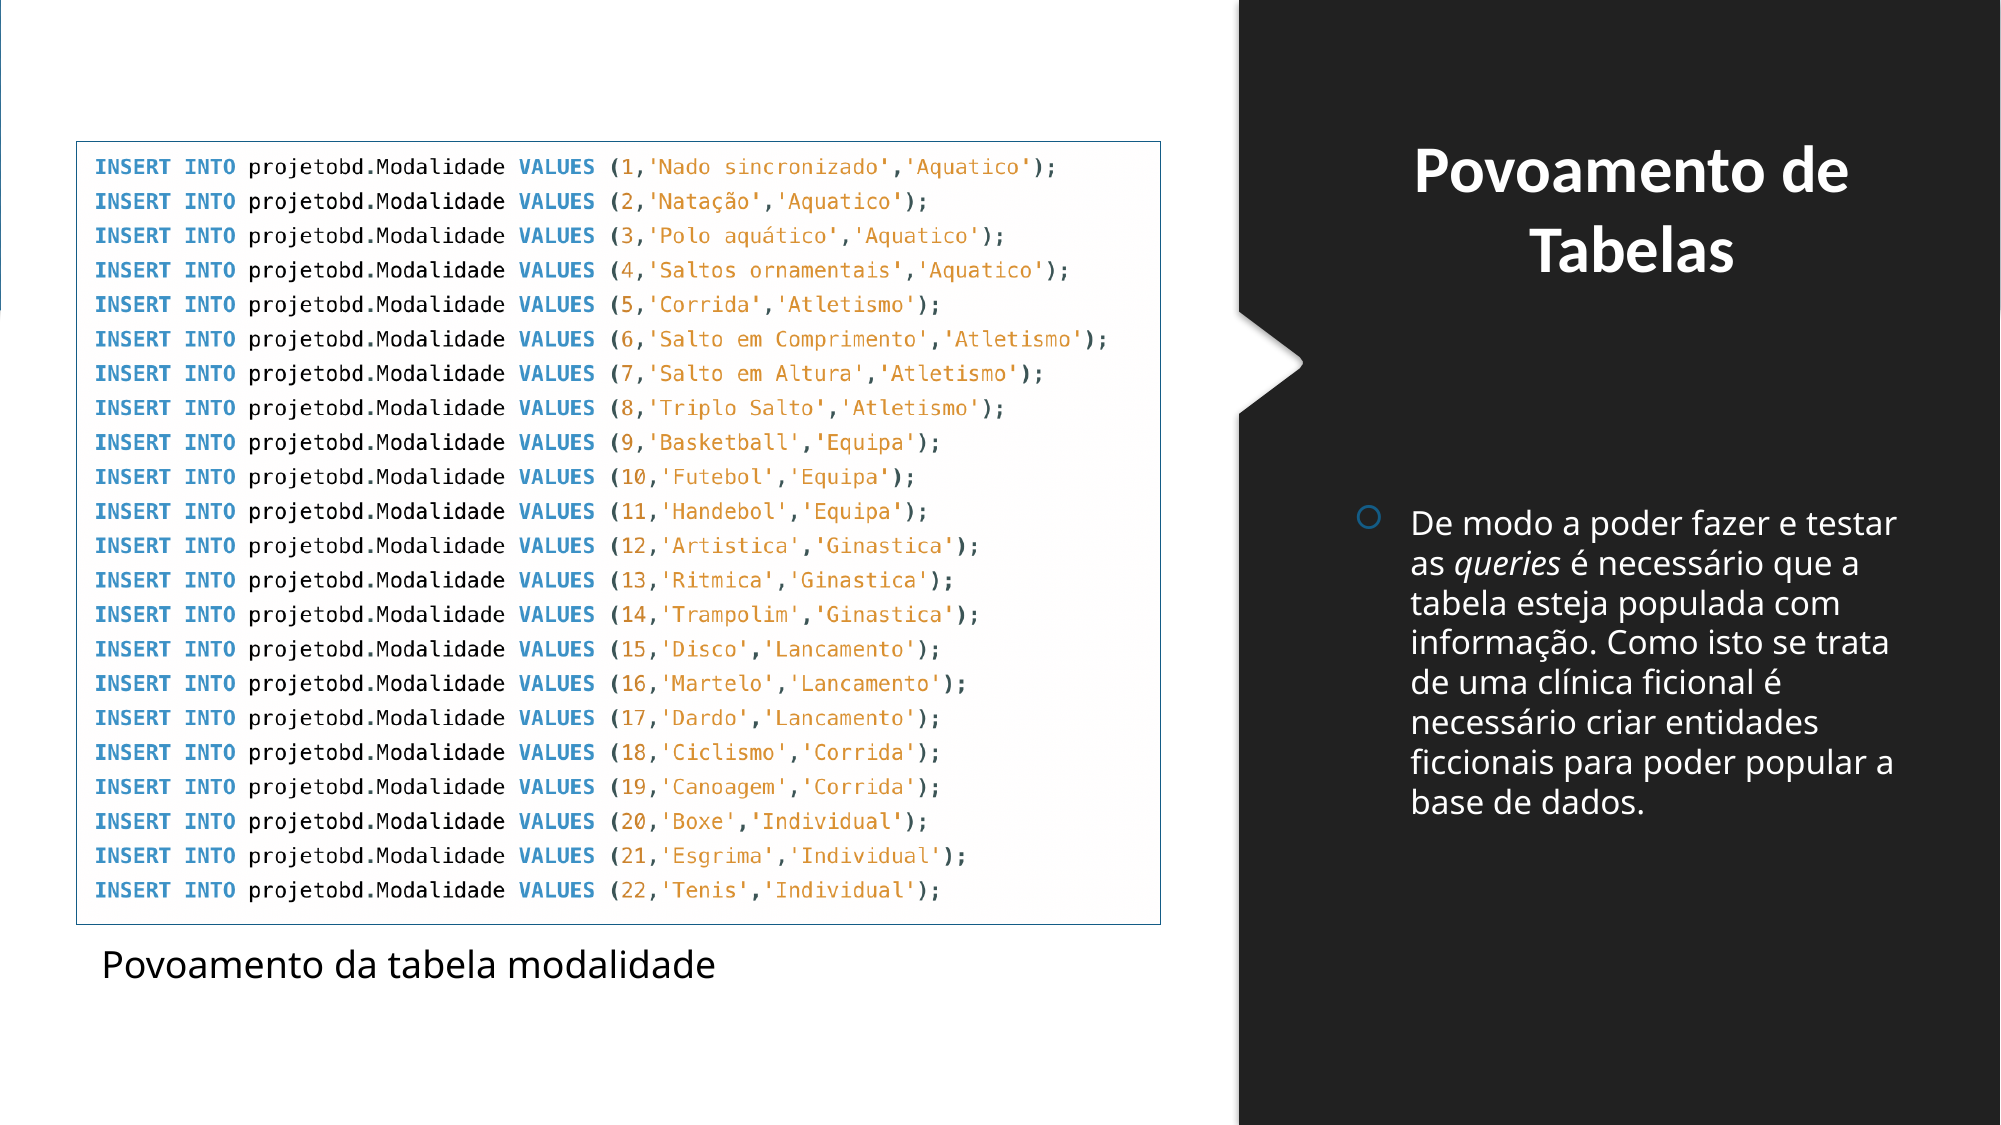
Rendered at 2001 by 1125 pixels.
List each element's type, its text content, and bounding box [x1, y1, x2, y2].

text_box [1238, 0, 2000, 1125]
text_box Povoamento de Tabelas [1339, 75, 1926, 294]
text_box [0, 0, 1295, 1125]
text_box Povoamento da tabela modalidade [86, 934, 772, 994]
picture [75, 140, 1161, 926]
text_box De modo a poder fazer e testar as queries é necessário que a tabela esteja populada com informação. Como isto se trata de uma clínica ficional é necessário criar entidades ficcionais para poder popular a base de dados. [1339, 332, 1926, 991]
